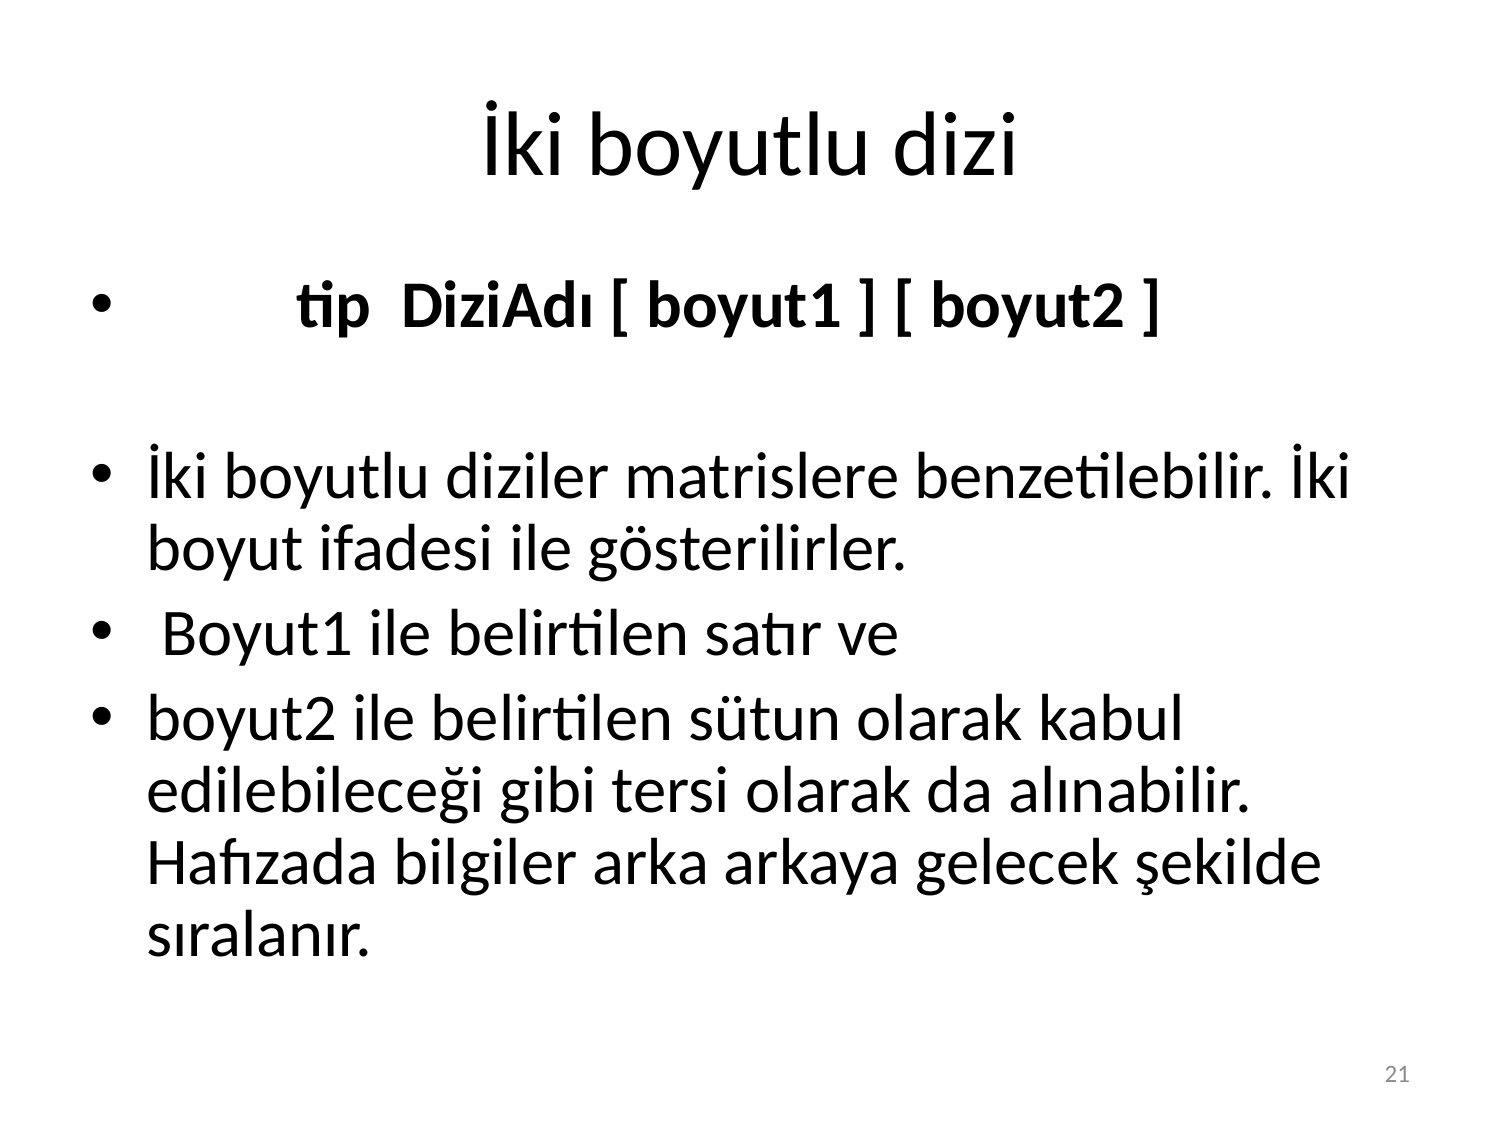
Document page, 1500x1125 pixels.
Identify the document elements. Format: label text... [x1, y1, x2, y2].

list tip DiziAdı [ boyut1 ] [ boyut2 ] İki boyutlu diziler matrislere benzetilebilir. İki boyut ifadesi ile gösterilirler. Boyut1 ile belirtilen satır ve boyut2 ile belirtilen sütun olarak kabul edilebileceği gibi tersi olarak da alınabilir. Hafızada bilgiler arka arkaya gelecek şekilde sıralanır. [75, 262, 1425, 1005]
title İki boyutlu dizi [75, 45, 1425, 233]
slide_number 21 [1074, 1042, 1425, 1103]
